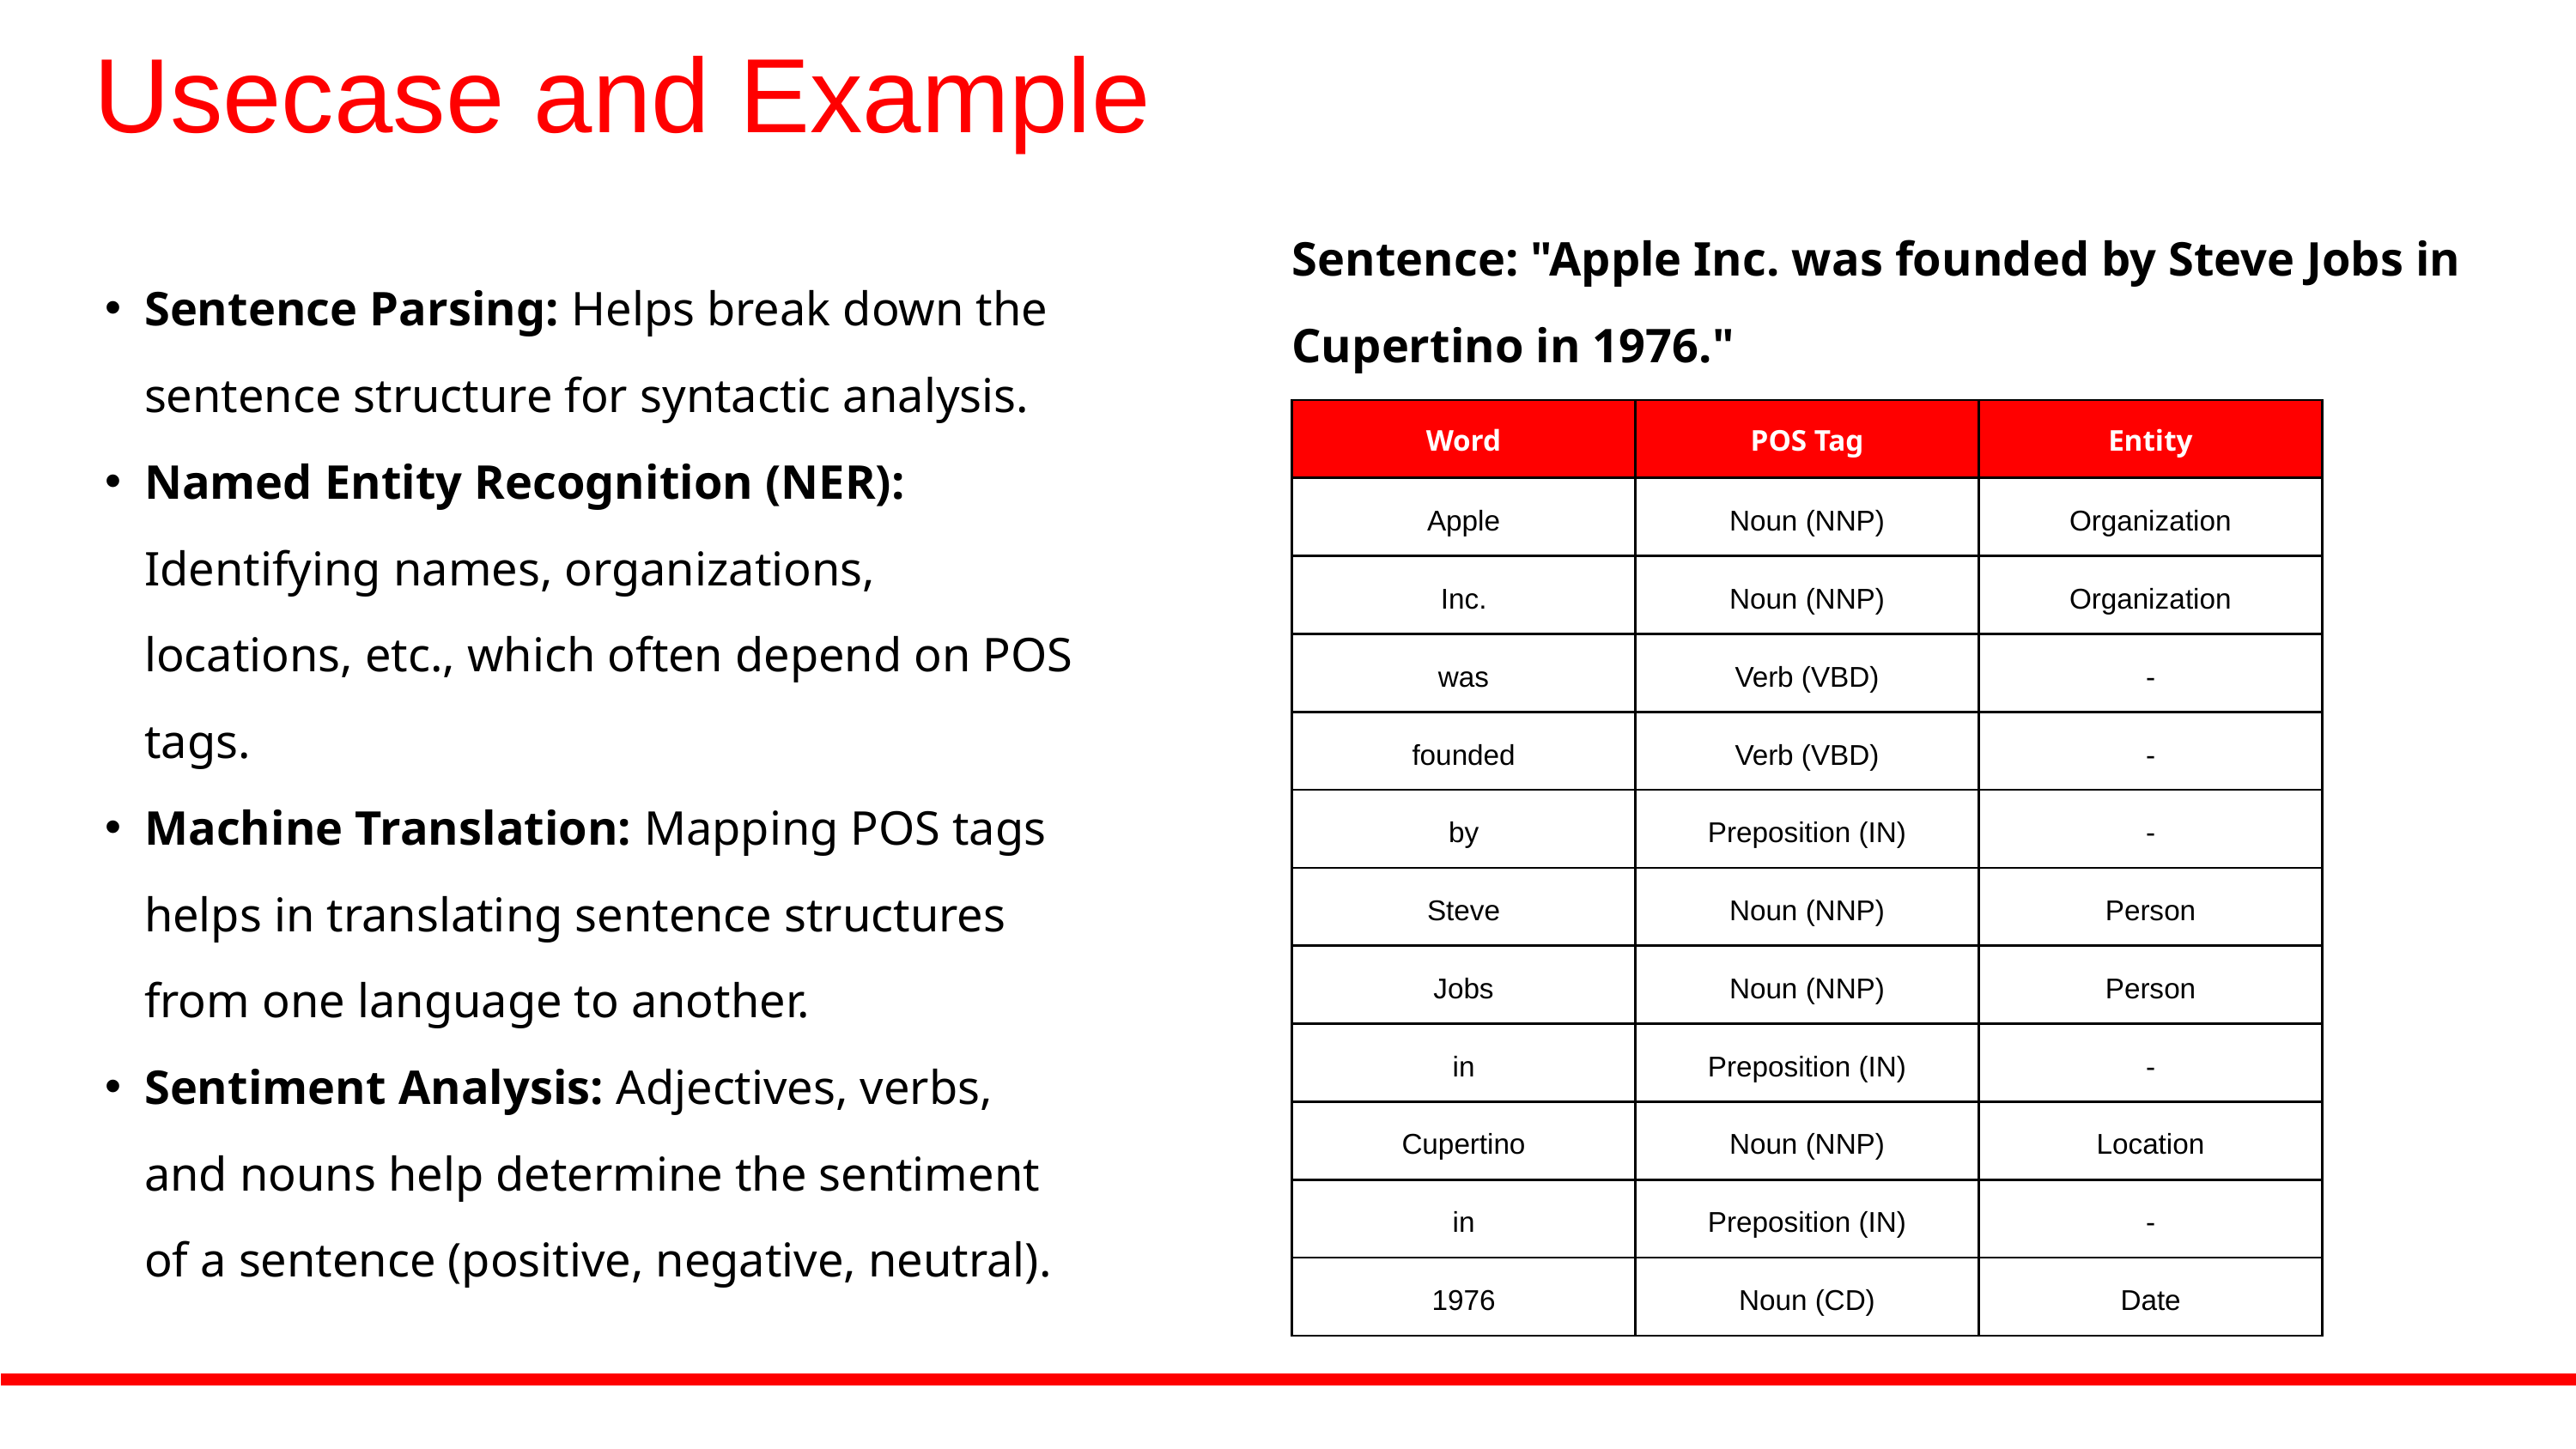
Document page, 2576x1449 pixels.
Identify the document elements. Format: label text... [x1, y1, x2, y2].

table_cell 1976 [1293, 1258, 1634, 1335]
table_cell - [1980, 1181, 2321, 1257]
table_cell Organization [1980, 557, 2321, 633]
table_cell Steve [1293, 869, 1634, 944]
table_cell founded [1293, 713, 1634, 789]
table_cell Inc. [1293, 557, 1634, 633]
table_header POS Tag [1637, 401, 1978, 476]
table_cell Preposition (IN) [1637, 1181, 1978, 1257]
table_cell in [1293, 1181, 1634, 1257]
table_cell in [1293, 1025, 1634, 1100]
text_box Sentence Parsing: Helps break down the sentence structure for syntactic analysis. Named Entity Recognition (NER): Identifying names, organizations, locations, etc., which often depend on POS tags. Machine Translation: Mapping POS tags helps in translating sentence structures from one language to another. Sentiment Analysis: Adjectives, verbs, and nouns help determine the sentiment of a sentence (positive, negative, neutral). [65, 162, 1088, 1287]
table_cell Noun (NNP) [1637, 479, 1978, 555]
table_cell - [1980, 791, 2321, 867]
table_cell by [1293, 791, 1634, 867]
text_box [0, 1372, 2576, 1387]
text_box Sentence: "Apple Inc. was founded by Steve Jobs in Cupertino in 1976." [1291, 198, 2515, 373]
table_cell Preposition (IN) [1637, 1025, 1978, 1100]
text_box Usecase and Example [94, 39, 2290, 154]
table_header Entity [1980, 401, 2321, 476]
table_cell Person [1980, 869, 2321, 944]
table_cell Preposition (IN) [1637, 791, 1978, 867]
table_cell Apple [1293, 479, 1634, 555]
table_cell Noun (NNP) [1637, 947, 1978, 1022]
table_cell Verb (VBD) [1637, 713, 1978, 789]
table_cell Noun (NNP) [1637, 869, 1978, 944]
table_cell Jobs [1293, 947, 1634, 1022]
table_cell Organization [1980, 479, 2321, 555]
table_cell was [1293, 635, 1634, 711]
table_cell Cupertino [1293, 1103, 1634, 1179]
table_cell - [1980, 713, 2321, 789]
table_cell Location [1980, 1103, 2321, 1179]
table_cell Date [1980, 1258, 2321, 1335]
table_cell Noun (NNP) [1637, 557, 1978, 633]
table_cell Person [1980, 947, 2321, 1022]
table_cell - [1980, 1025, 2321, 1100]
table_header Word [1293, 401, 1634, 476]
table_cell Noun (NNP) [1637, 1103, 1978, 1179]
table_cell - [1980, 635, 2321, 711]
table_cell Noun (CD) [1637, 1258, 1978, 1335]
table_cell Verb (VBD) [1637, 635, 1978, 711]
